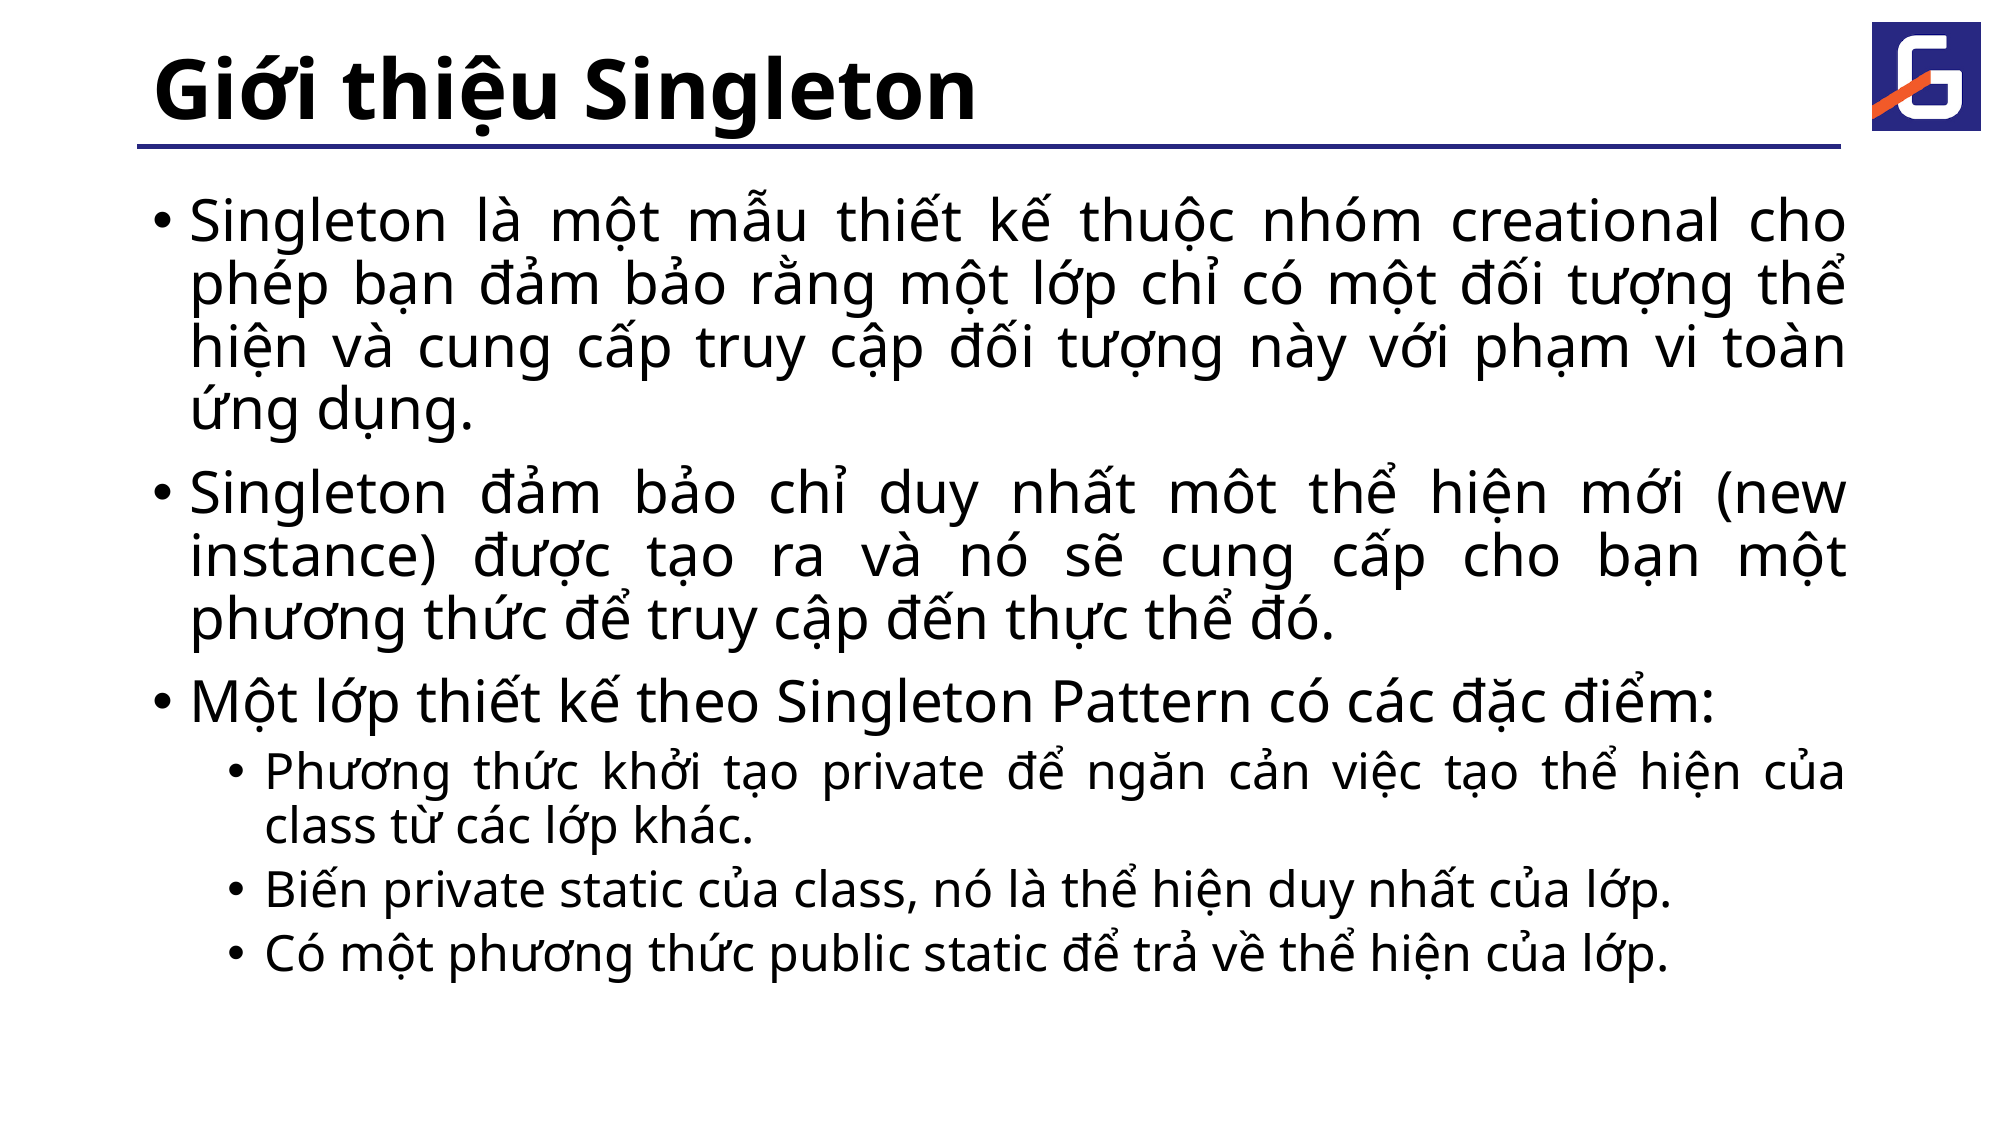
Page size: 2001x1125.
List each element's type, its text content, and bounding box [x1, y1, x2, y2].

title Giới thiệu Singleton [137, 26, 1863, 160]
list Singleton là một mẫu thiết kế thuộc nhóm creational cho phép bạn đảm bảo rằng một lớp chỉ có một đối tượng thể hiện và cung cấp truy cập đối tượng này với phạm vi toàn ứng dụng. Singleton đảm bảo chỉ duy nhất môt thể hiện mới (new instance) được tạo ra và nó sẽ cung cấp cho bạn một phương thức để truy cập đến thực thể đó. Một lớp thiết kế theo Singleton Pattern có các đặc điểm: Phương thức khởi tạo private để ngăn cản việc tạo thể hiện của class từ các lớp khác. Biến private static của class, nó là thể hiện duy nhất của lớp. Có một phương thức public static để trả về thể hiện của lớp. [137, 183, 1863, 1014]
picture [1872, 22, 1981, 131]
